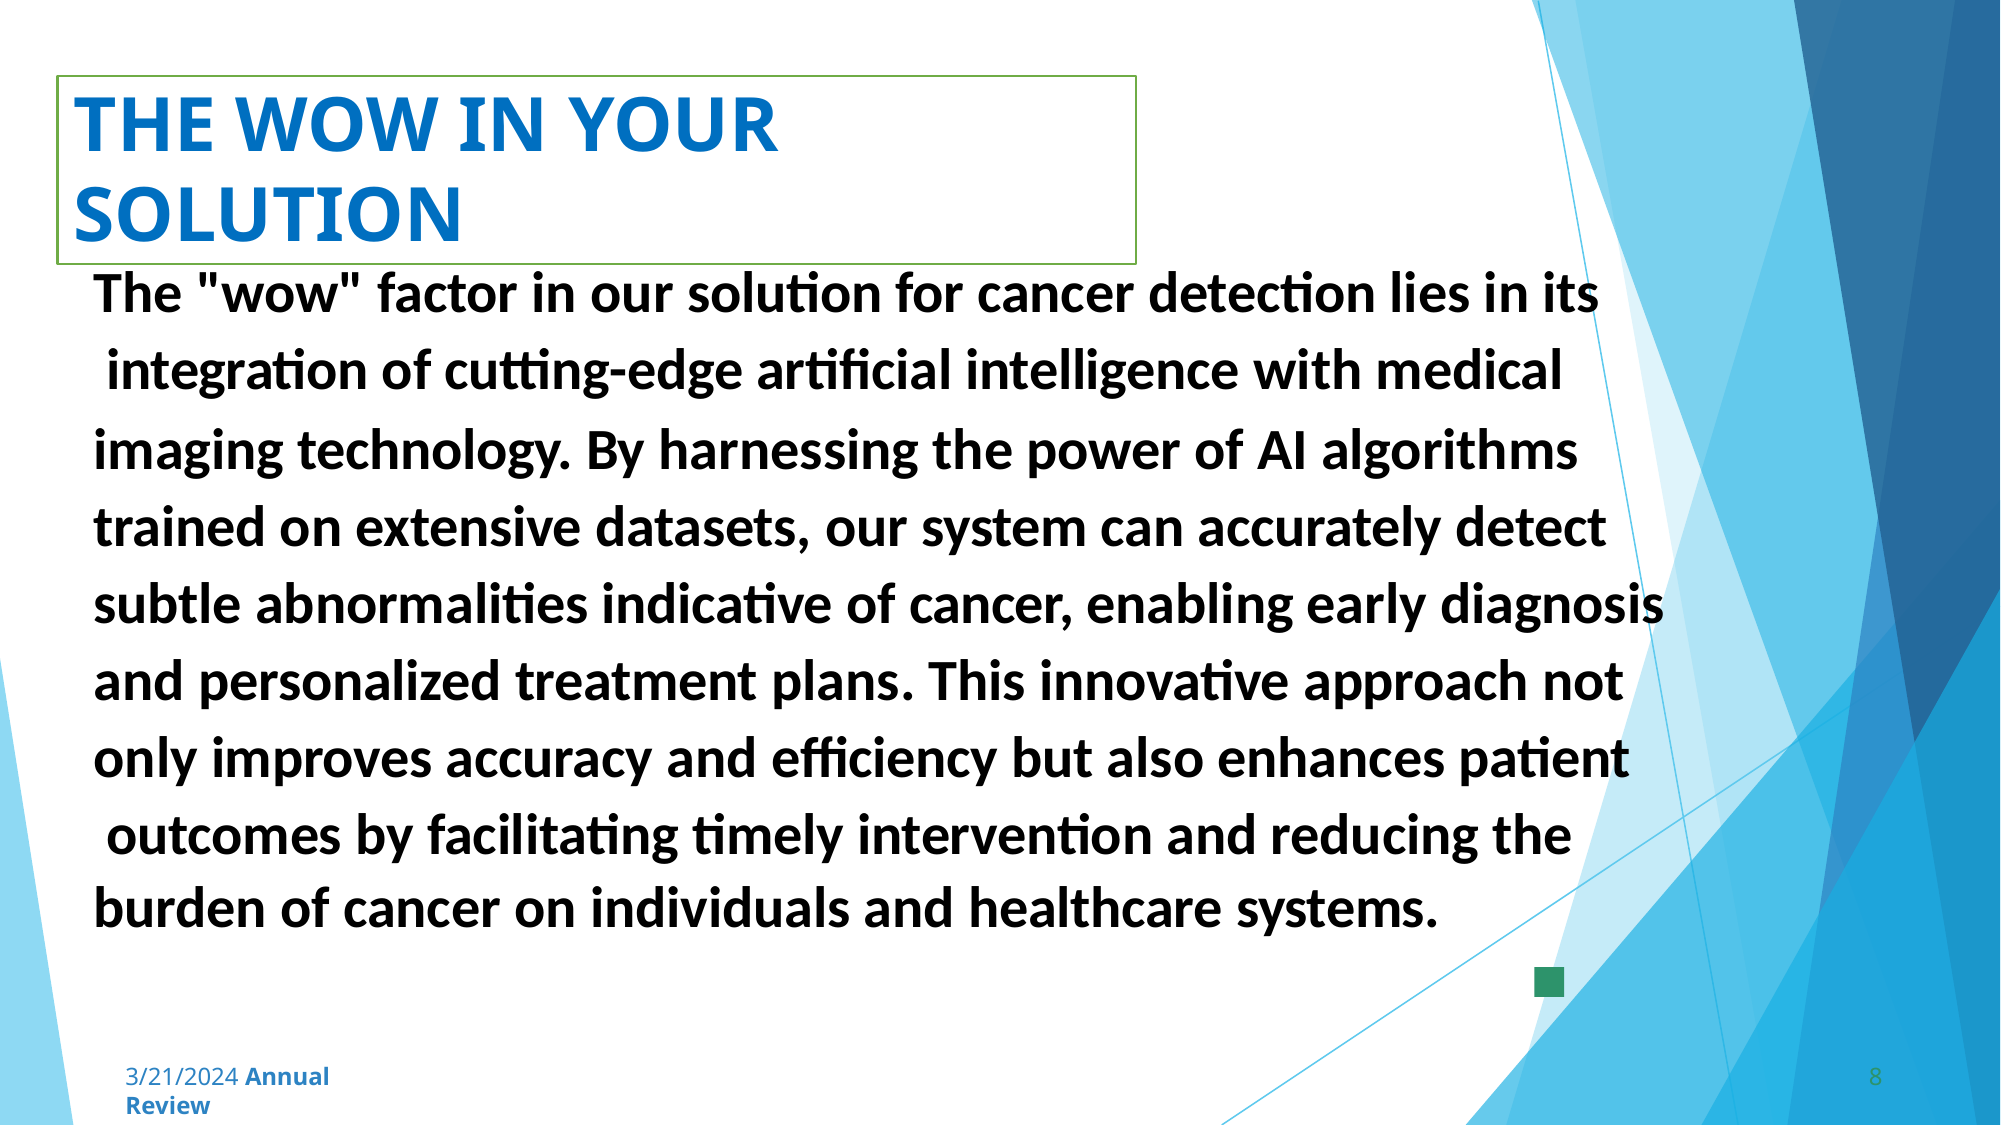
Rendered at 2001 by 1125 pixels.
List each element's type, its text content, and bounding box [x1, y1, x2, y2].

text_box [1534, 967, 1565, 997]
text_box 8 [1866, 1059, 1884, 1091]
text_box The "wow" factor in our solution for cancer detection lies in its integration of cutting-edge artificial intelligence with medical imaging technology. By harnessing the power of AI algorithms trained on extensive datasets, our system can accurately detect subtle abnormalities indicative of cancer, enabling early diagnosis and personalized treatment plans. This innovative approach not only improves accuracy and efficiency but also enhances patient outcomes by facilitating timely intervention and reducing the burden of cancer on individuals and healthcare systems. [91, 245, 1681, 939]
text_box 3/21/2024 Annual Review [123, 1059, 414, 1119]
title THE WOW IN YOUR SOLUTION [57, 75, 1136, 265]
